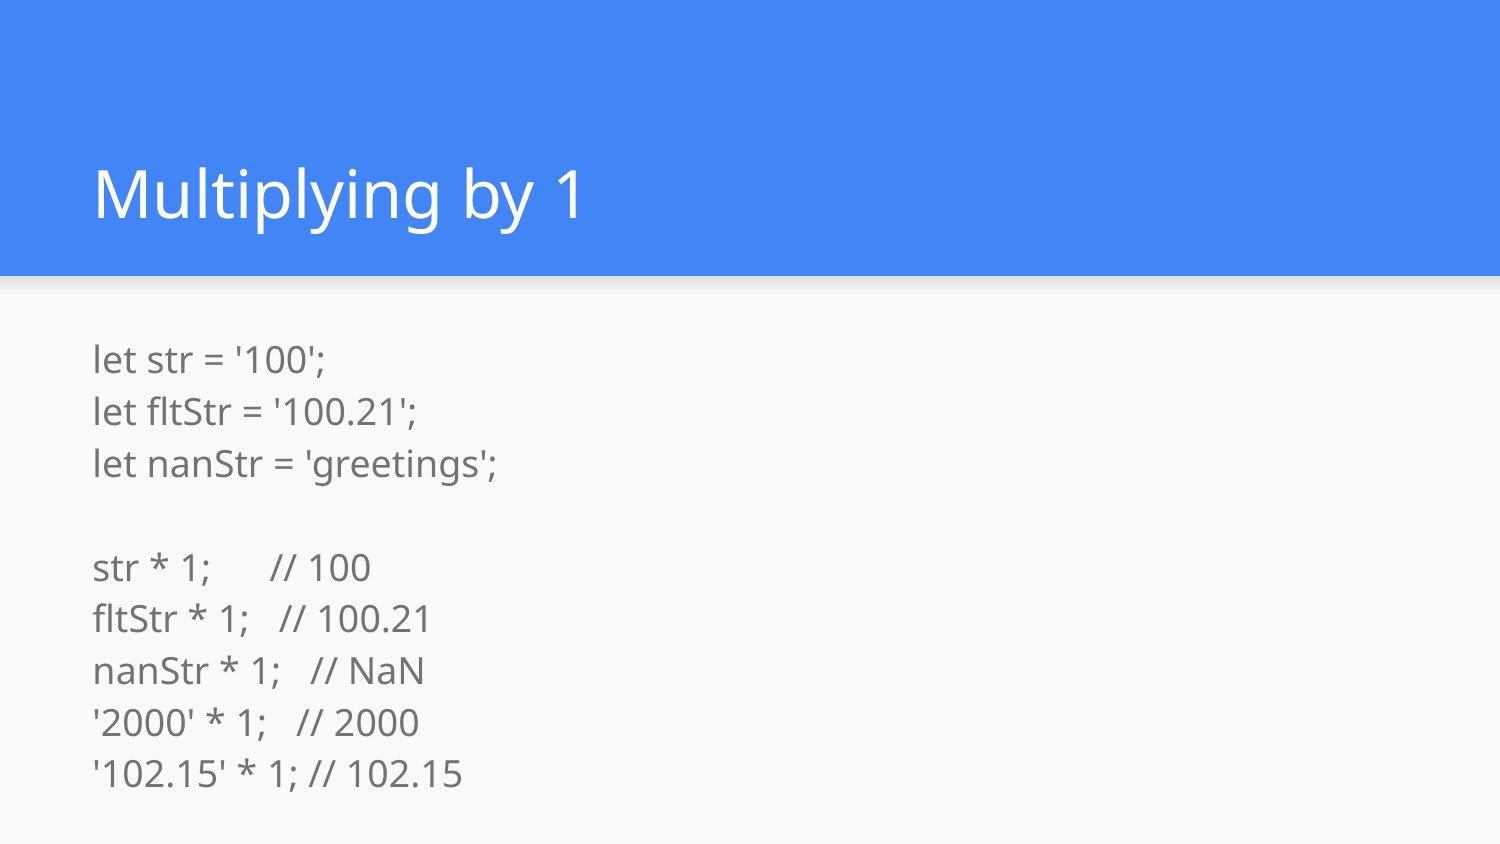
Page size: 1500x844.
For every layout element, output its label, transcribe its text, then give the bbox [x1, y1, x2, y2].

list let str = '100'; let fltStr = '100.21'; let nanStr = 'greetings'; str * 1; // 100 fltStr * 1; // 100.21 nanStr * 1; // NaN '2000' * 1; // 2000 '102.15' * 1; // 102.15 [77, 314, 1427, 816]
title Multiplying by 1 [77, 121, 1427, 248]
